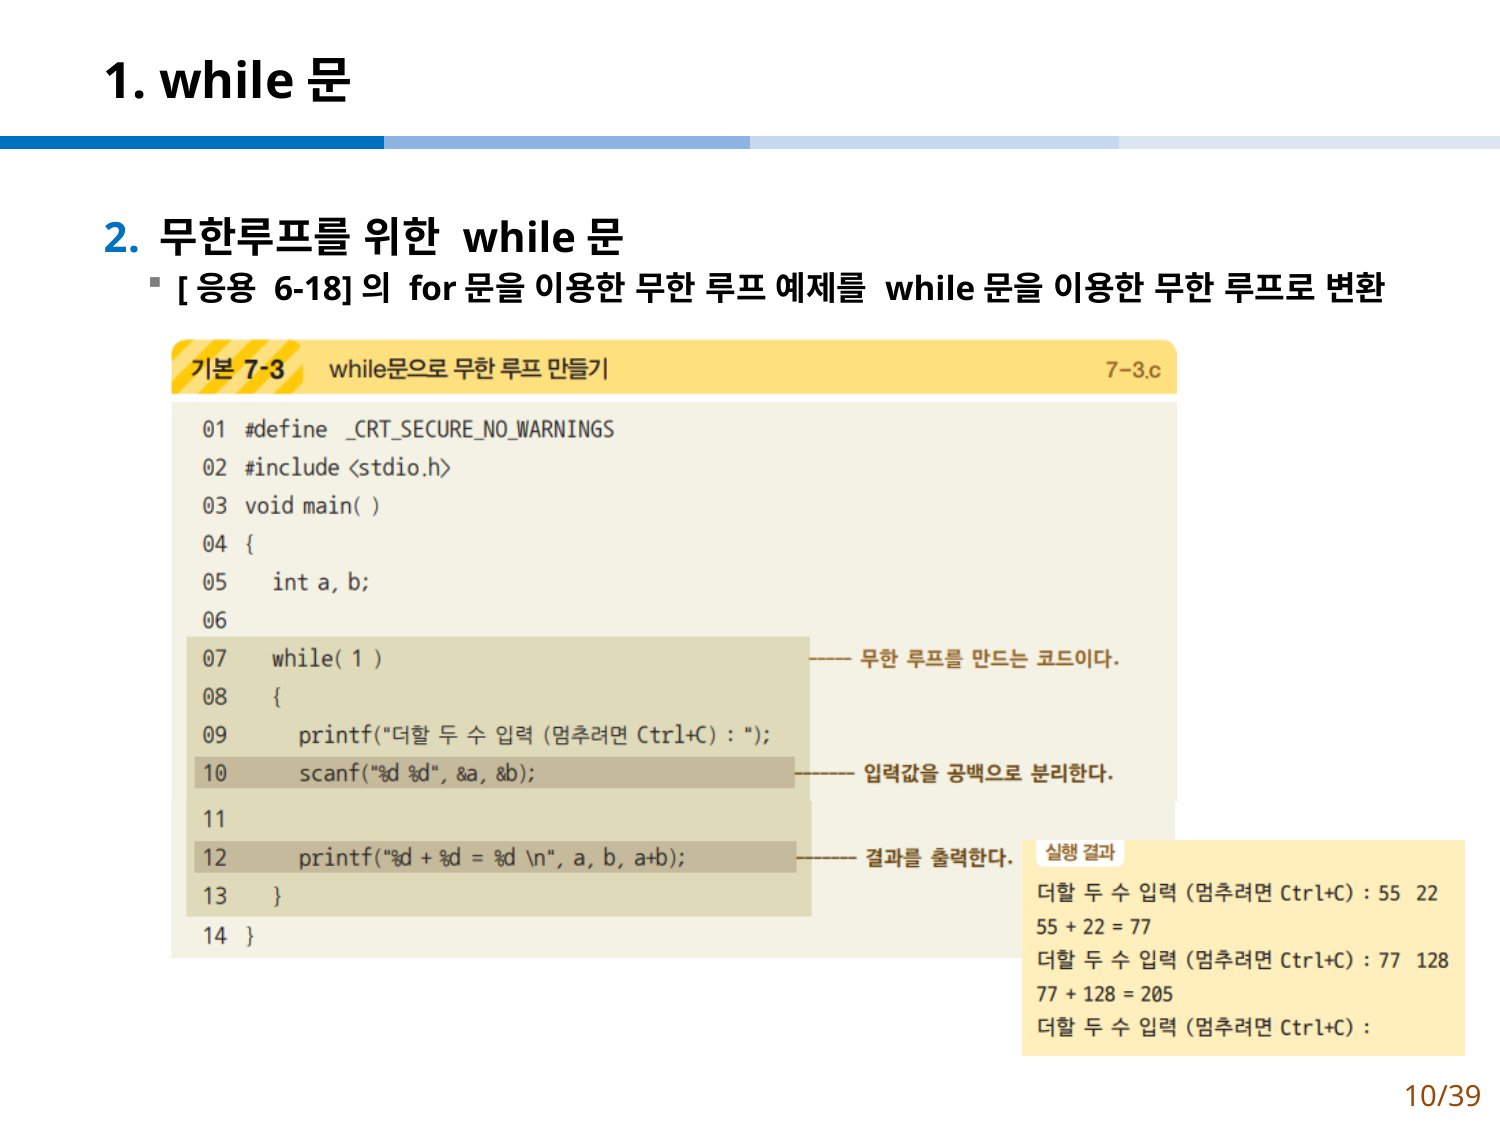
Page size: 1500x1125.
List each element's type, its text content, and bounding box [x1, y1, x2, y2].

title 1. while문 [88, 32, 1330, 124]
picture [168, 337, 1465, 1056]
list 무한루프를 위한 while문 [응용 6-18]의 for문을 이용한 무한 루프 예제를 while문을 이용한 무한 루프로 변환 [88, 177, 1459, 1077]
